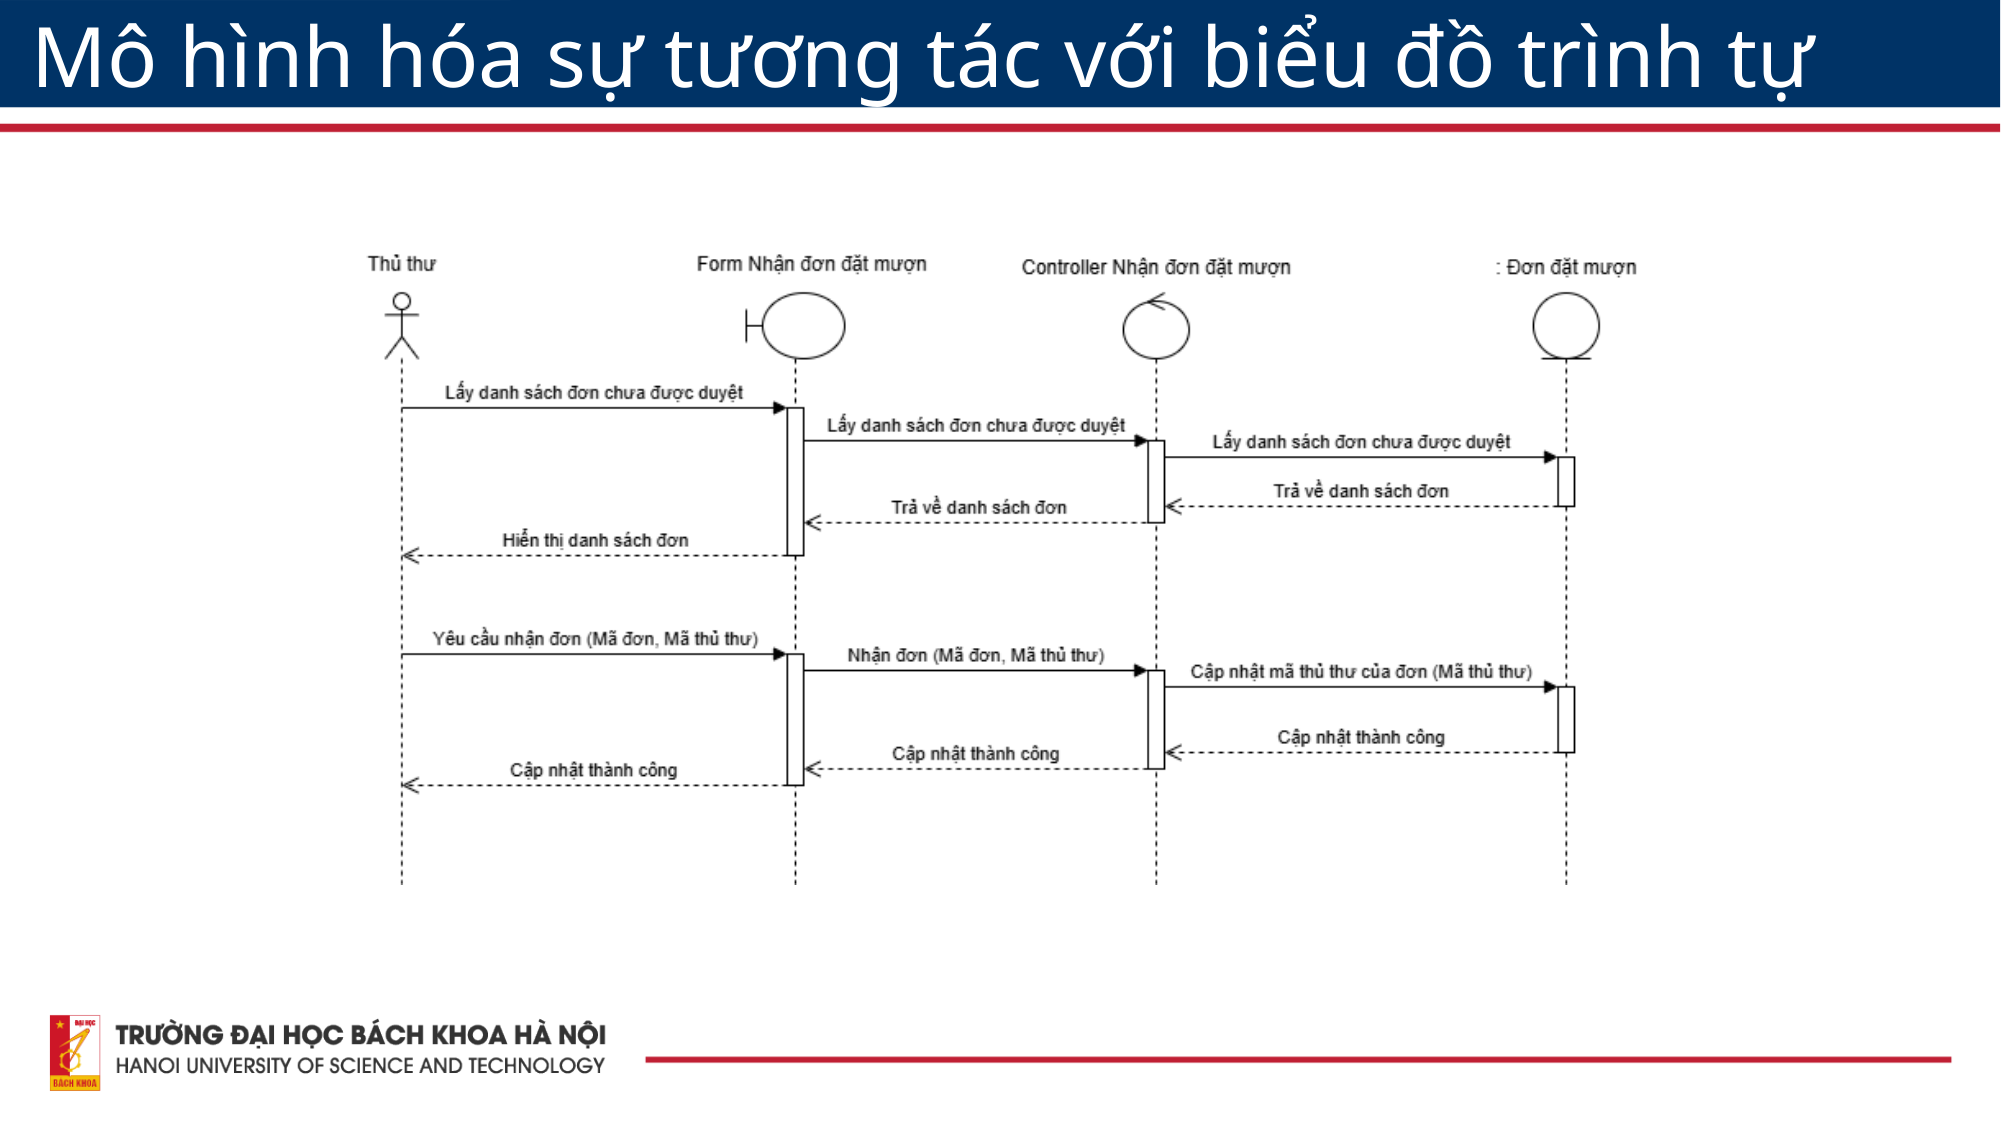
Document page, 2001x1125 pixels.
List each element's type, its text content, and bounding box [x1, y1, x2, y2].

picture [0, 0, 2001, 1125]
text_box Mô hình hóa sự tương tác với biểu đồ trình tự [17, 0, 1938, 112]
